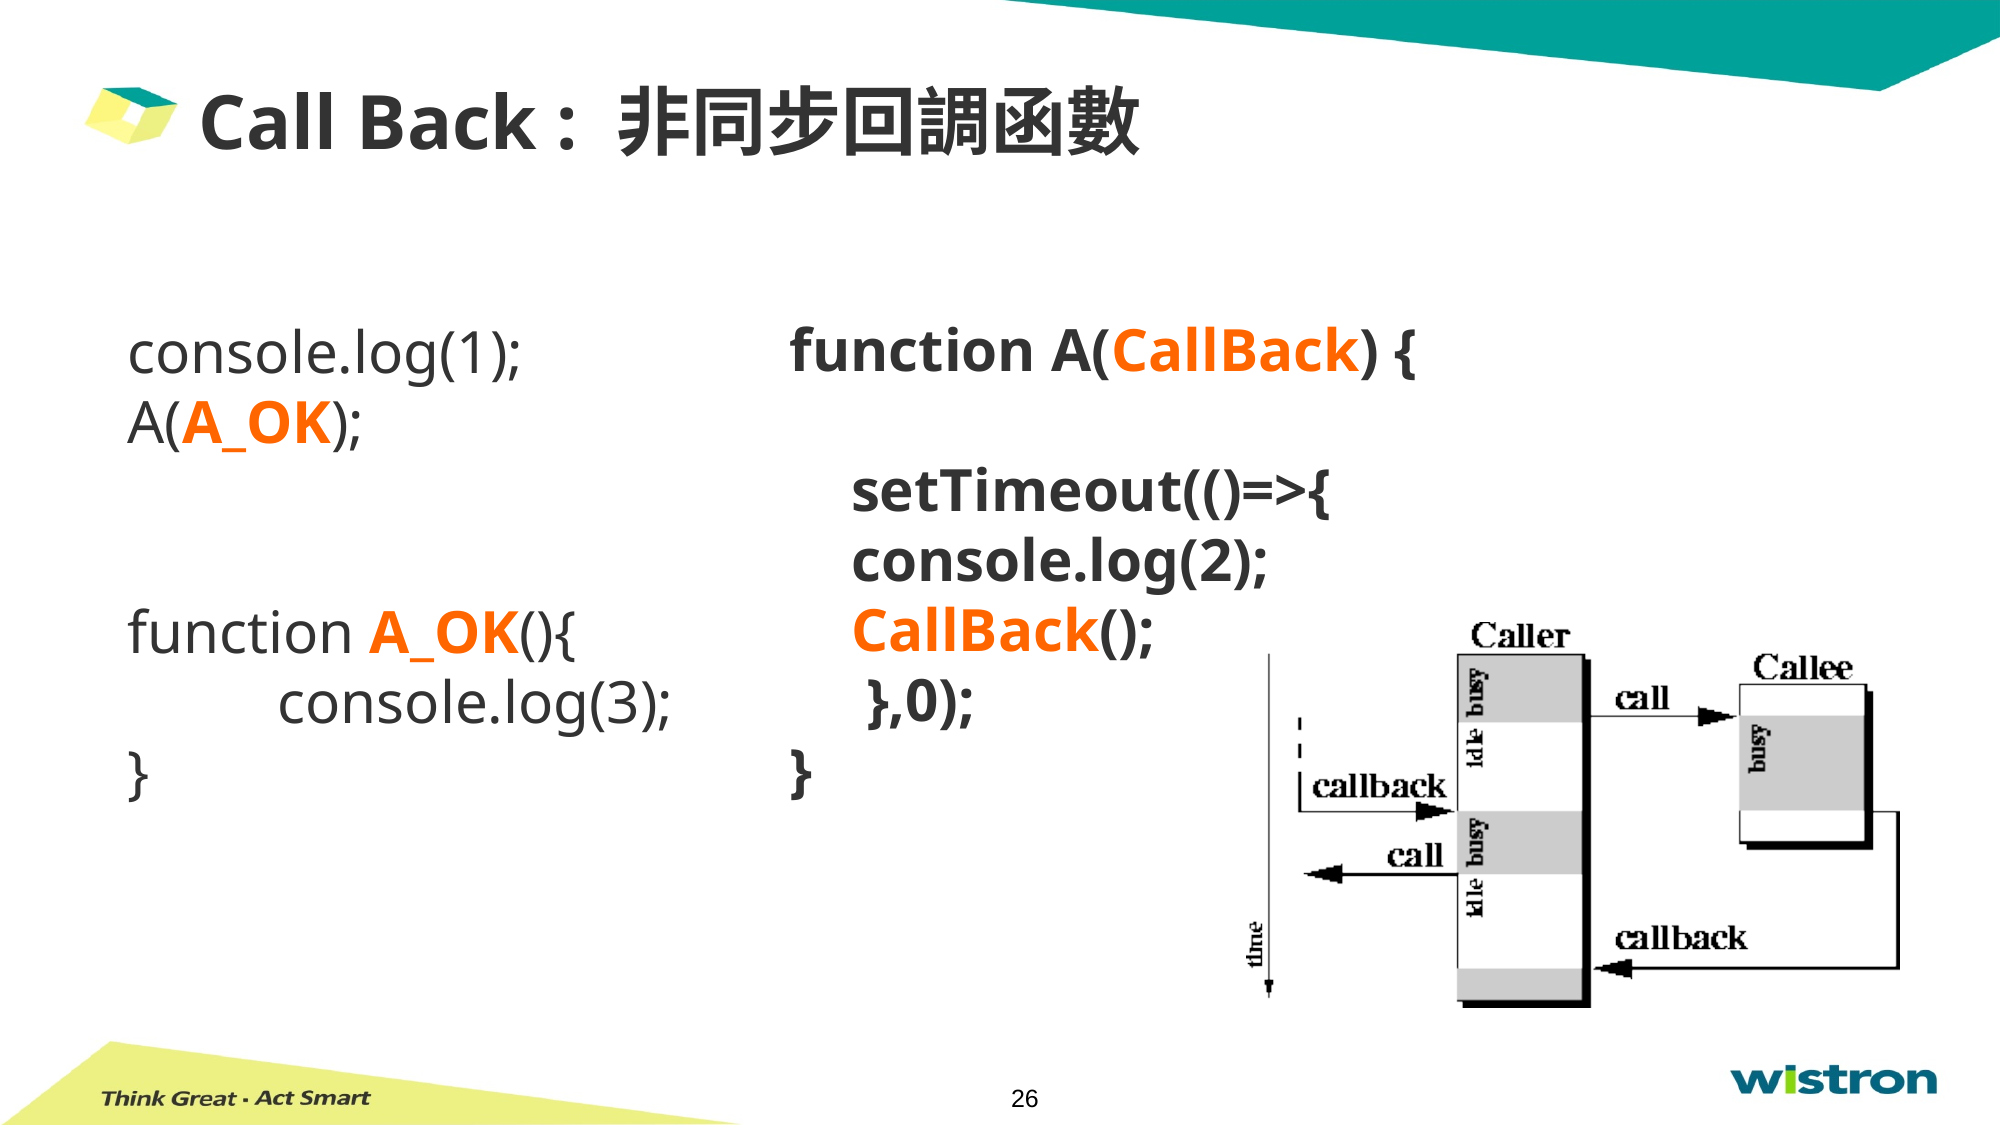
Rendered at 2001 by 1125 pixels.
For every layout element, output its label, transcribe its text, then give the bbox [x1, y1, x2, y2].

text_box function A(CallBack) { setTimeout(()=>{ console.log(2); CallBack(); },0); } [774, 305, 1500, 811]
slide_number 26 [966, 1074, 1084, 1125]
title Call Back : 非同步回調函數 [183, 67, 1900, 174]
picture [0, 0, 2000, 1125]
text_box console.log(1); A(A_OK); function A_OK(){ console.log(3); } [112, 307, 838, 813]
